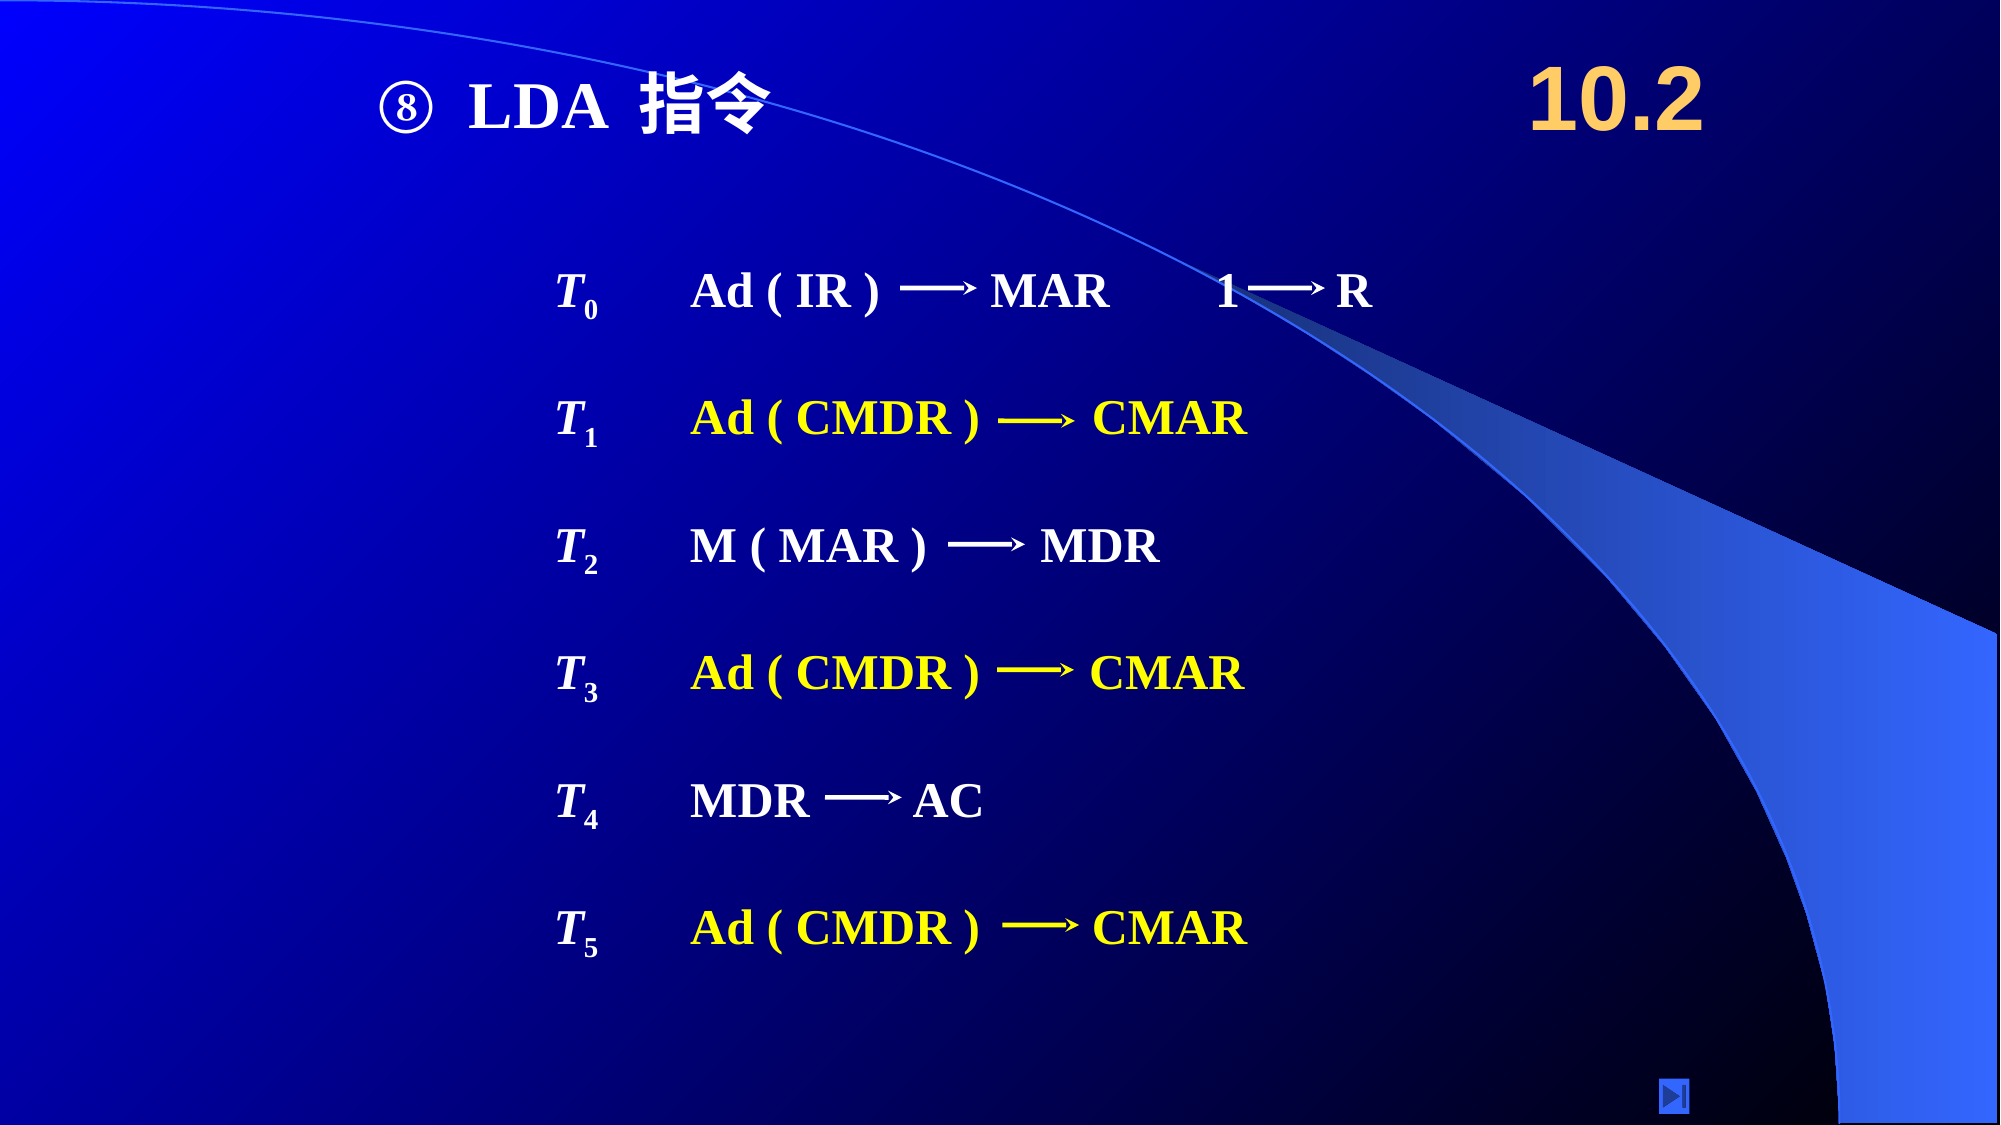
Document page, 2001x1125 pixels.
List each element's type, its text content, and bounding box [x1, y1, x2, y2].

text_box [674, 632, 1260, 708]
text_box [674, 887, 1263, 963]
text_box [1199, 249, 1388, 325]
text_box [674, 249, 1125, 325]
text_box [674, 504, 1175, 580]
text_box ⑧ LDA 指令 [362, 54, 950, 150]
text_box T0 [538, 249, 614, 333]
text_box T2 [538, 504, 614, 588]
text_box [1659, 1078, 1690, 1114]
text_box T3 [538, 632, 614, 716]
text_box 10.2 [1512, 24, 1750, 163]
text_box T4 [538, 759, 614, 843]
text_box T5 [538, 887, 614, 971]
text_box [674, 759, 1000, 835]
text_box T1 [538, 377, 614, 461]
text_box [674, 377, 1263, 453]
